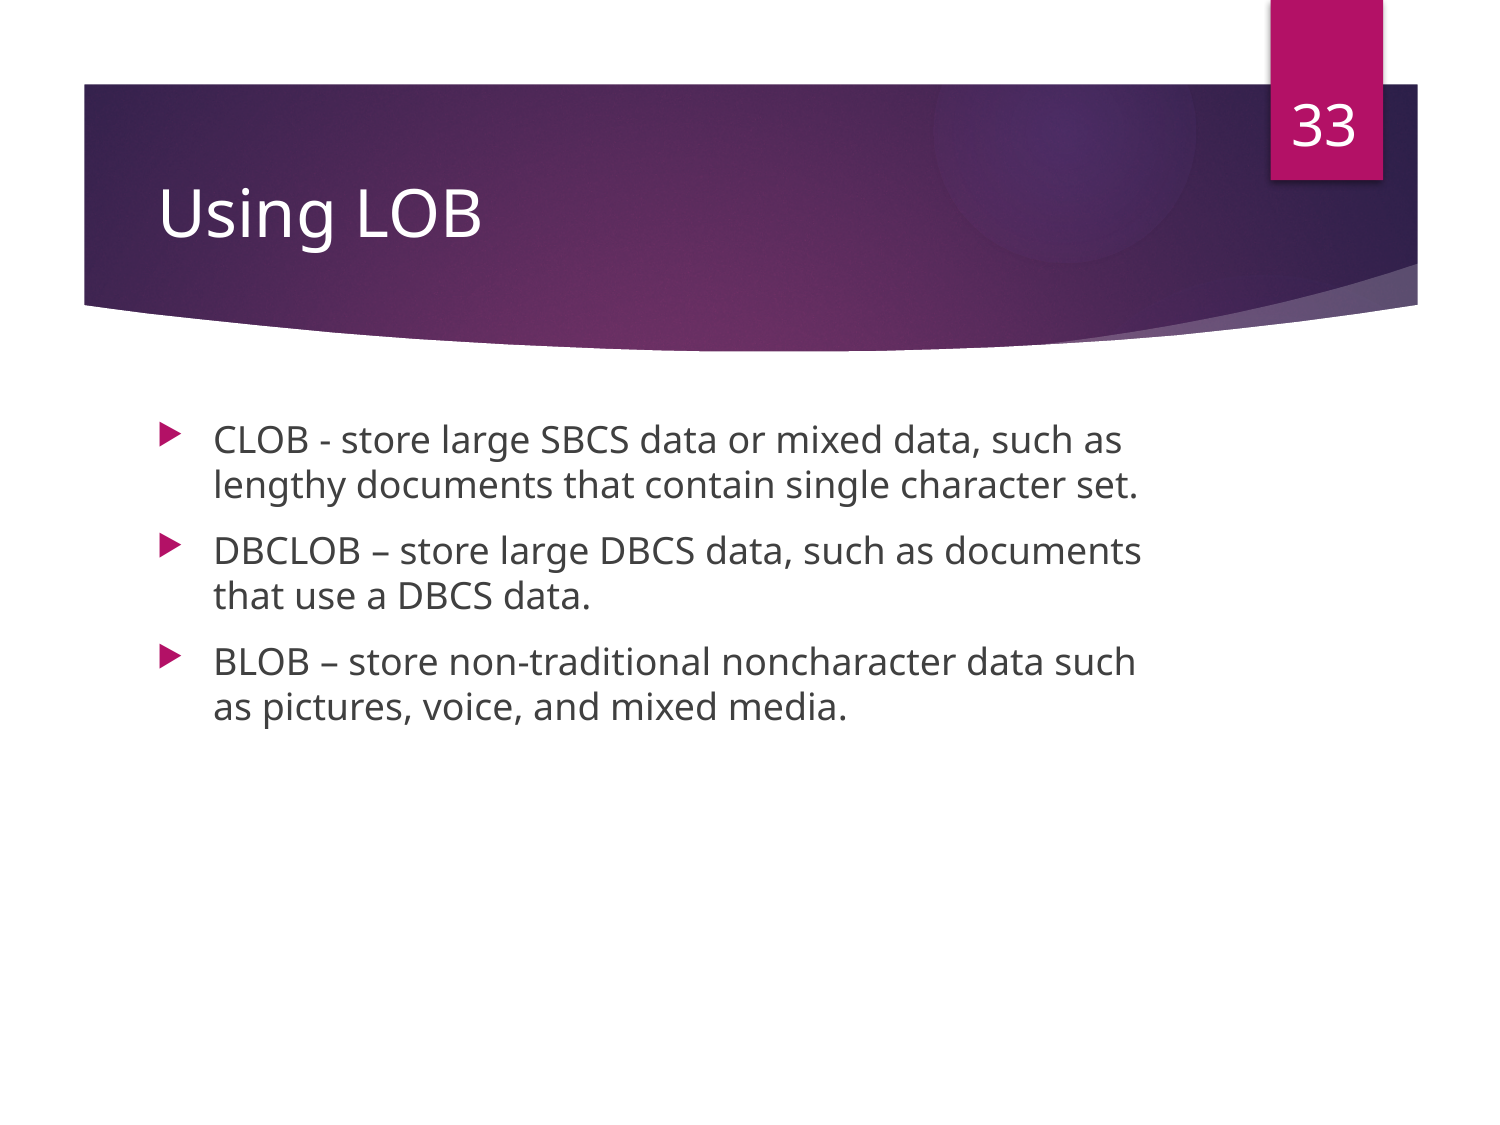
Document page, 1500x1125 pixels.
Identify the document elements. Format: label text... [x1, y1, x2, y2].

title Using LOB [142, 152, 1183, 269]
slide_number 33 [1259, 48, 1390, 175]
list CLOB - store large SBCS data or mixed data, such as lengthy documents that contain single character set. DBCLOB – store large DBCS data, such as documents that use a DBCS data. BLOB – store non-traditional noncharacter data such as pictures, voice, and mixed media. [141, 408, 1183, 988]
